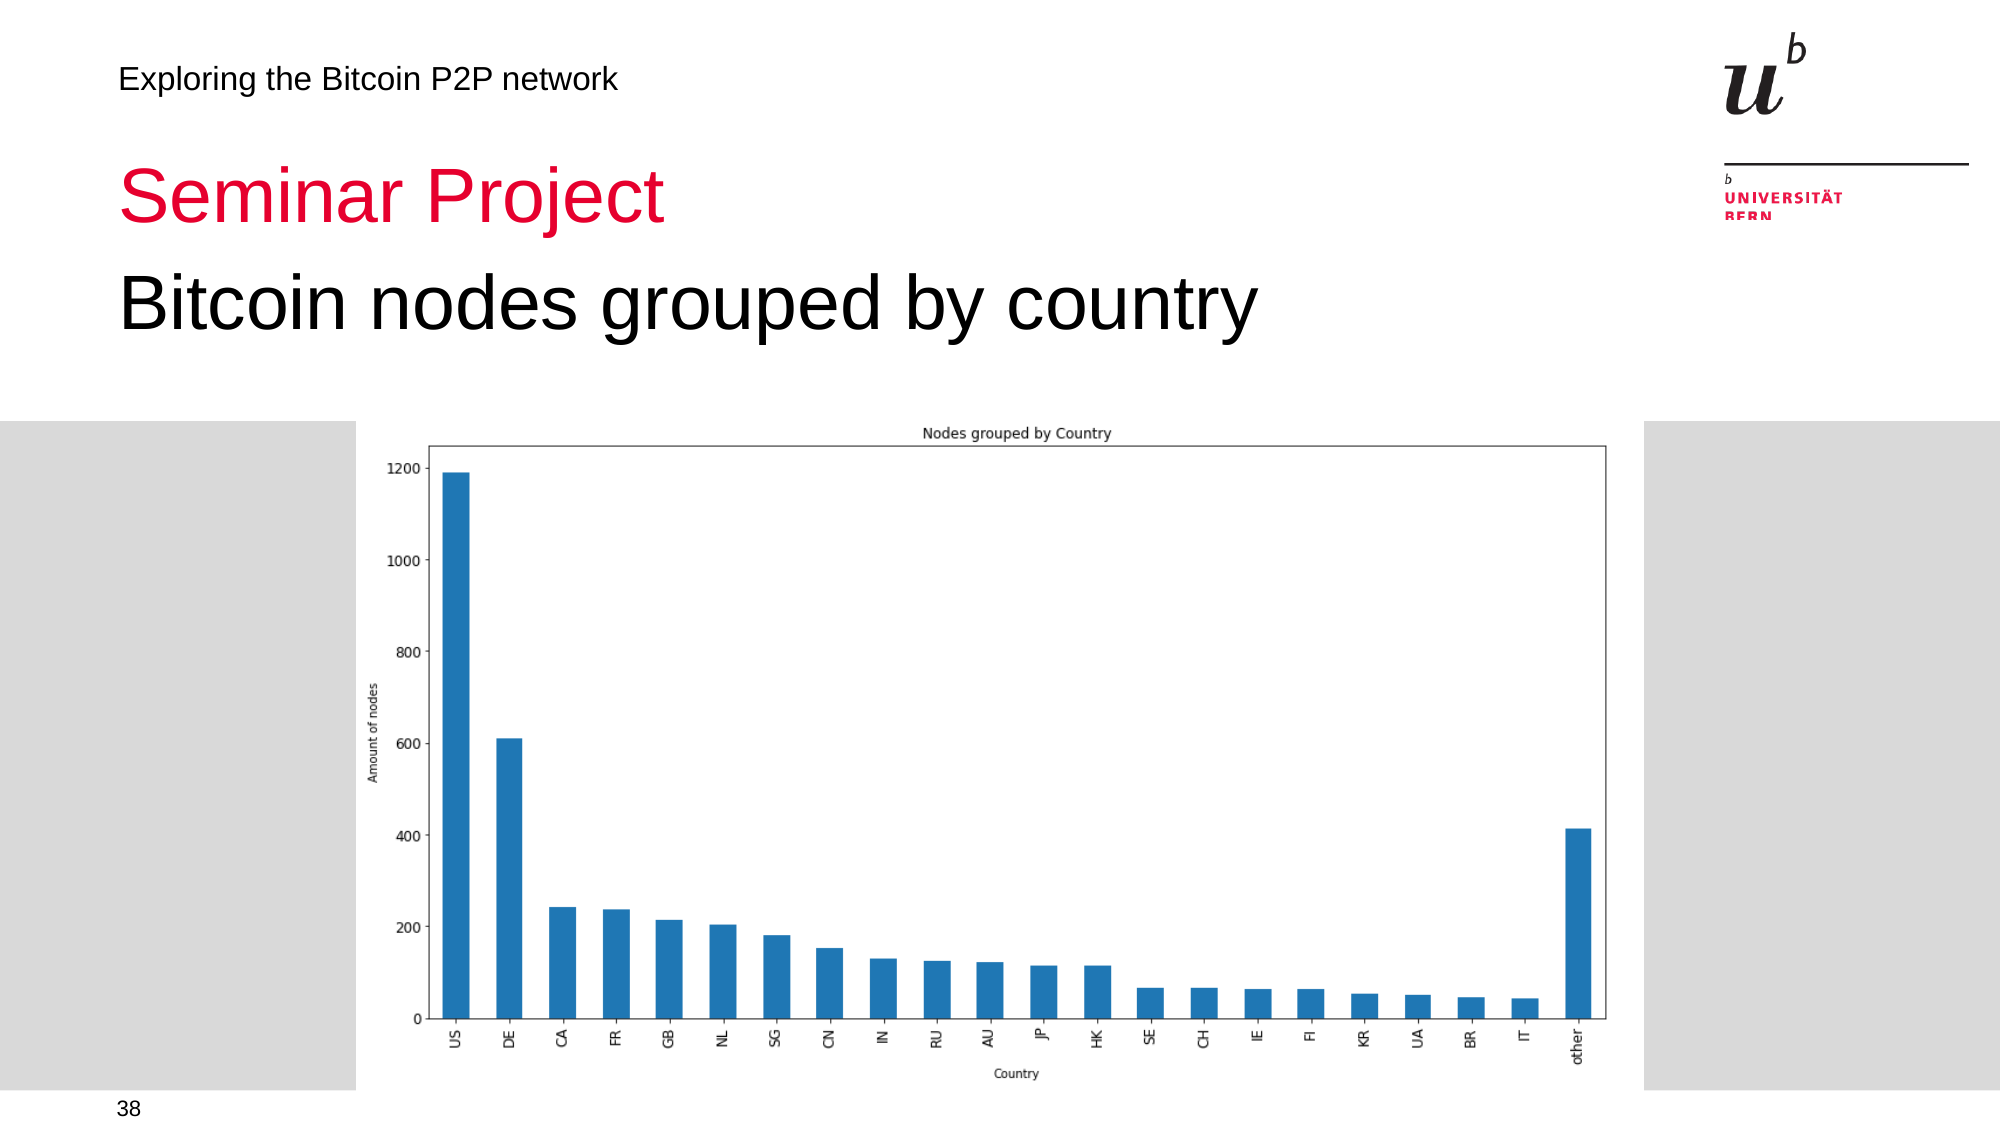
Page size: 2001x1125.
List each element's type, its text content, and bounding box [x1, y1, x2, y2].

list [356, 421, 1644, 1091]
list Bitcoin nodes grouped by country [118, 330, 1654, 437]
title Seminar Project [118, 148, 1654, 330]
list Exploring the Bitcoin P2P network [118, 61, 1654, 98]
